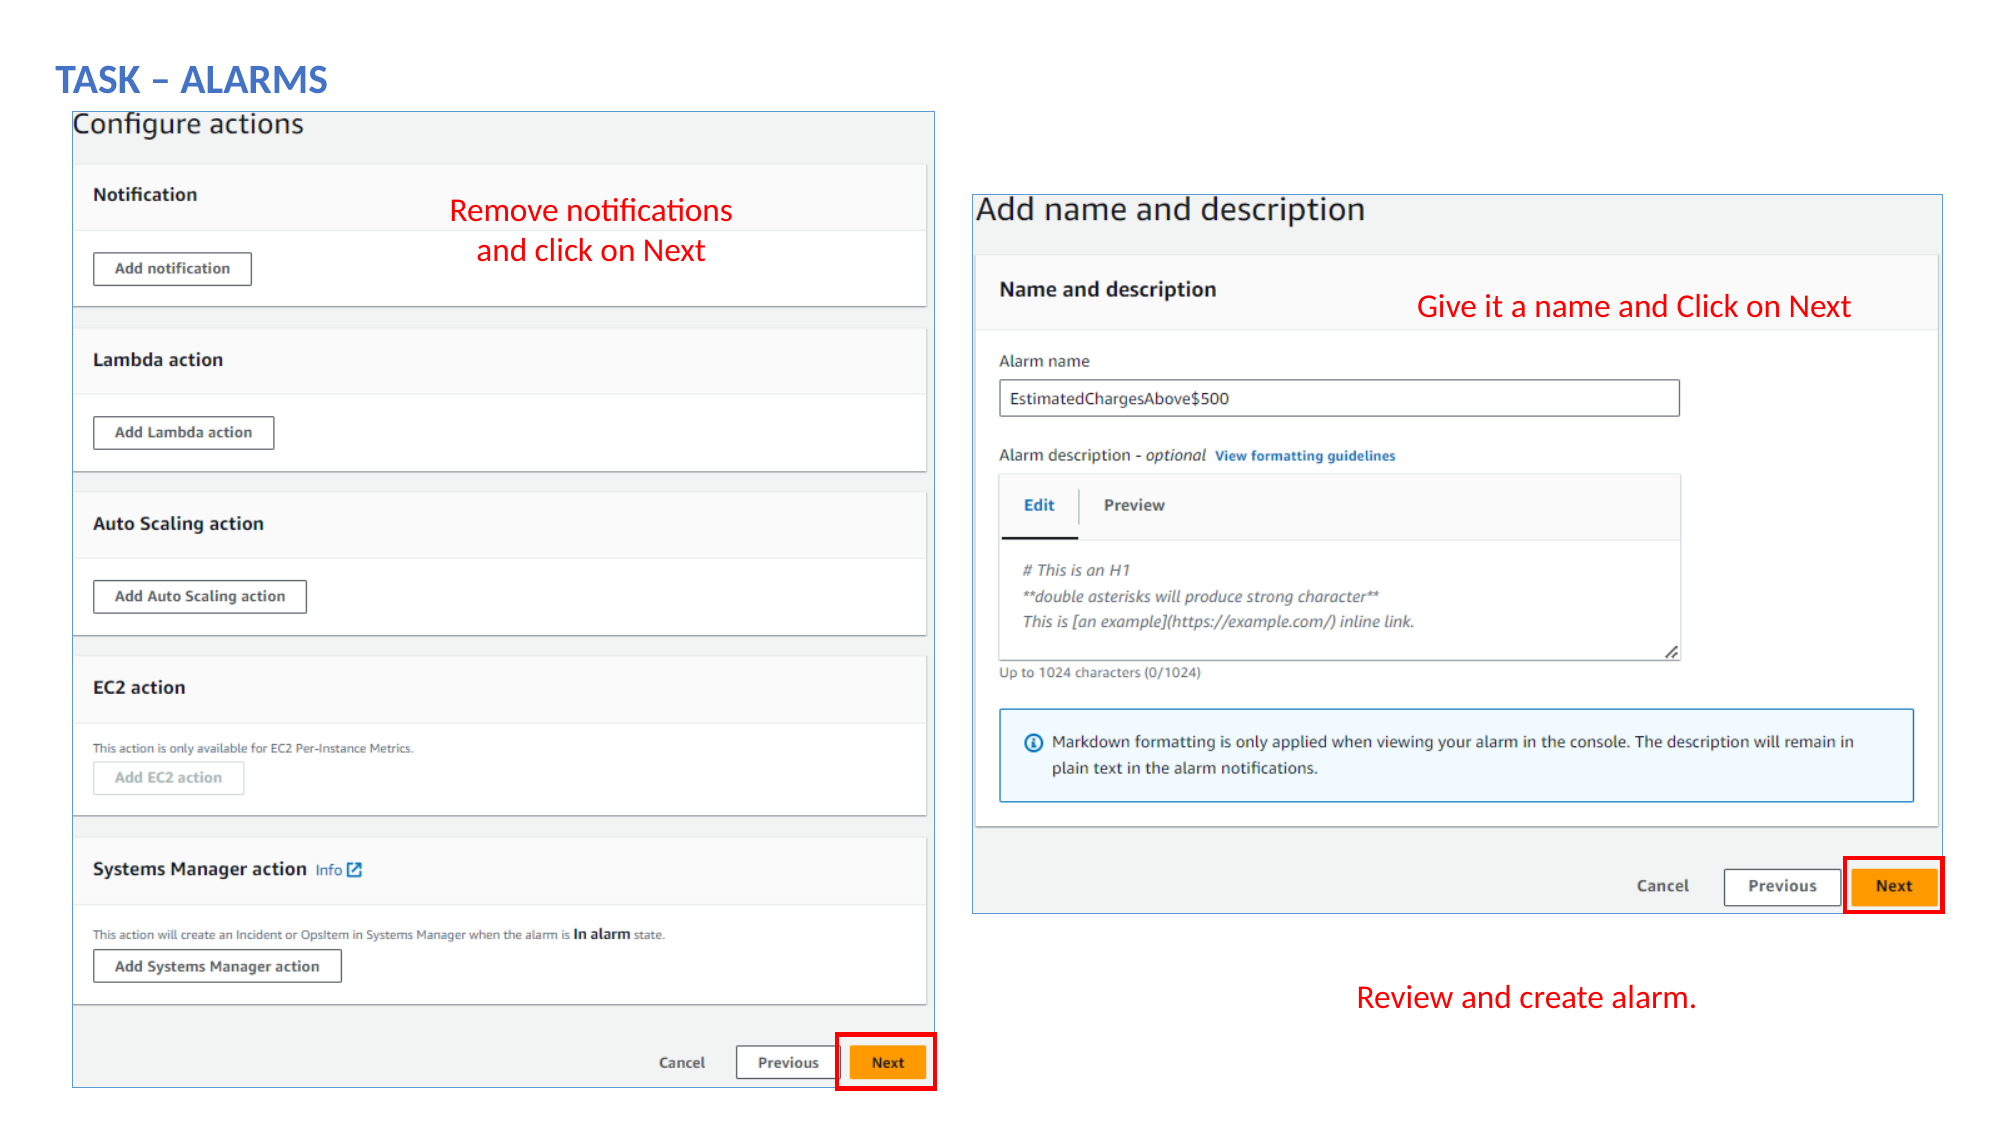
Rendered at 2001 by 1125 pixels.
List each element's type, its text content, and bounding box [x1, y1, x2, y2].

text_box TASK – ALARMS [40, 44, 602, 110]
text_box Review and create alarm. [1281, 967, 1773, 1023]
picture [72, 111, 935, 1088]
picture [972, 194, 1943, 914]
